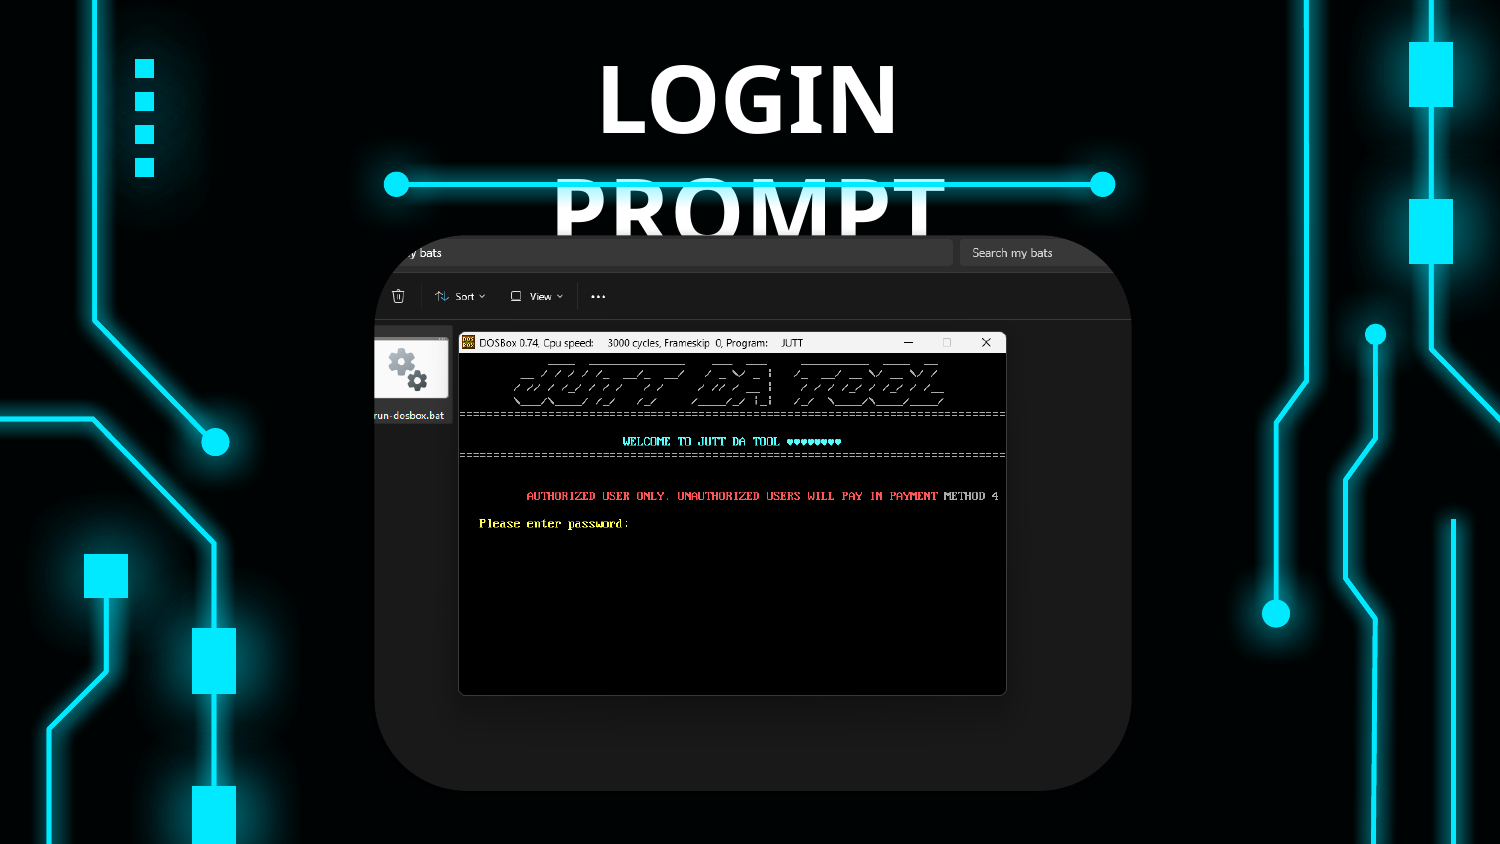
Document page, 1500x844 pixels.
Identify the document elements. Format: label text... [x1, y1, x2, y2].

picture [374, 235, 1132, 792]
text_box LOGIN PROMPT [383, 25, 1114, 129]
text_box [385, 172, 1115, 196]
